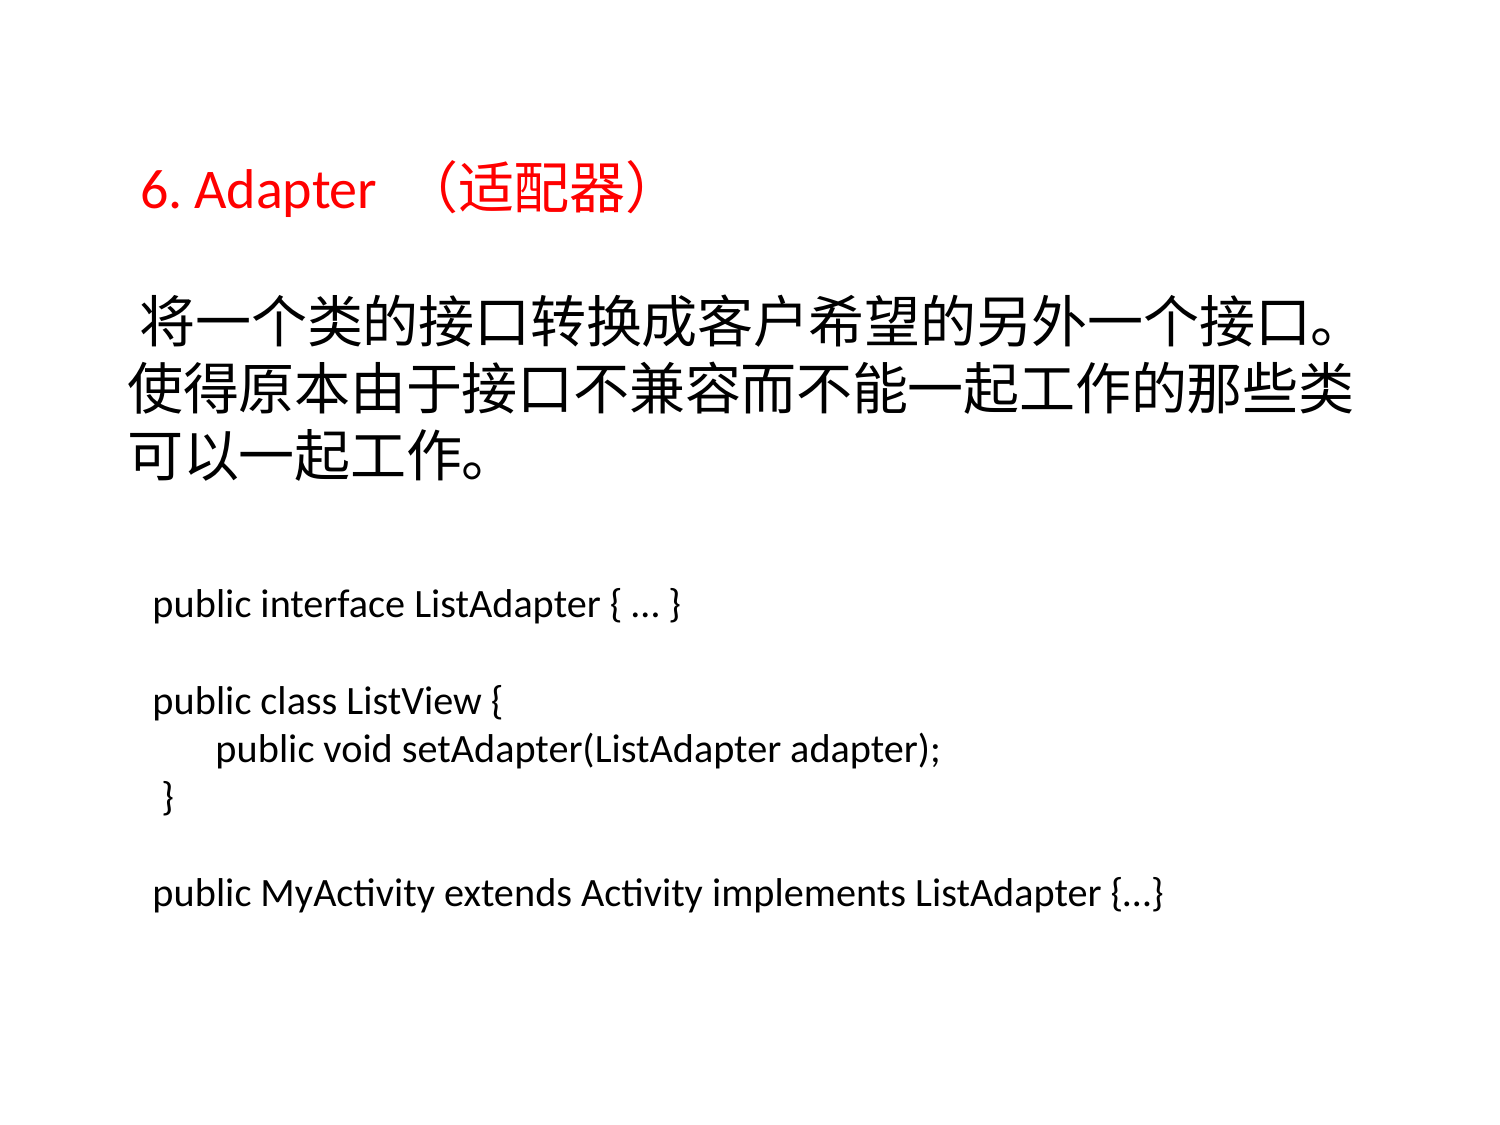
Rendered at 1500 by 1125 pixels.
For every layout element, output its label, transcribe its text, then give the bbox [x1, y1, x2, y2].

text_box public interface ListAdapter { … } public class ListView { public void setAdapter(ListAdapter adapter); } public MyActivity extends Activity implements ListAdapter {…} [137, 569, 1413, 923]
title 6. Adapter （适配器） 将一个类的接口转换成客户希望的另外一个接口。使得原本由于接口不兼容而不能一起工作的那些类可以一起工作。 [112, 143, 1388, 497]
